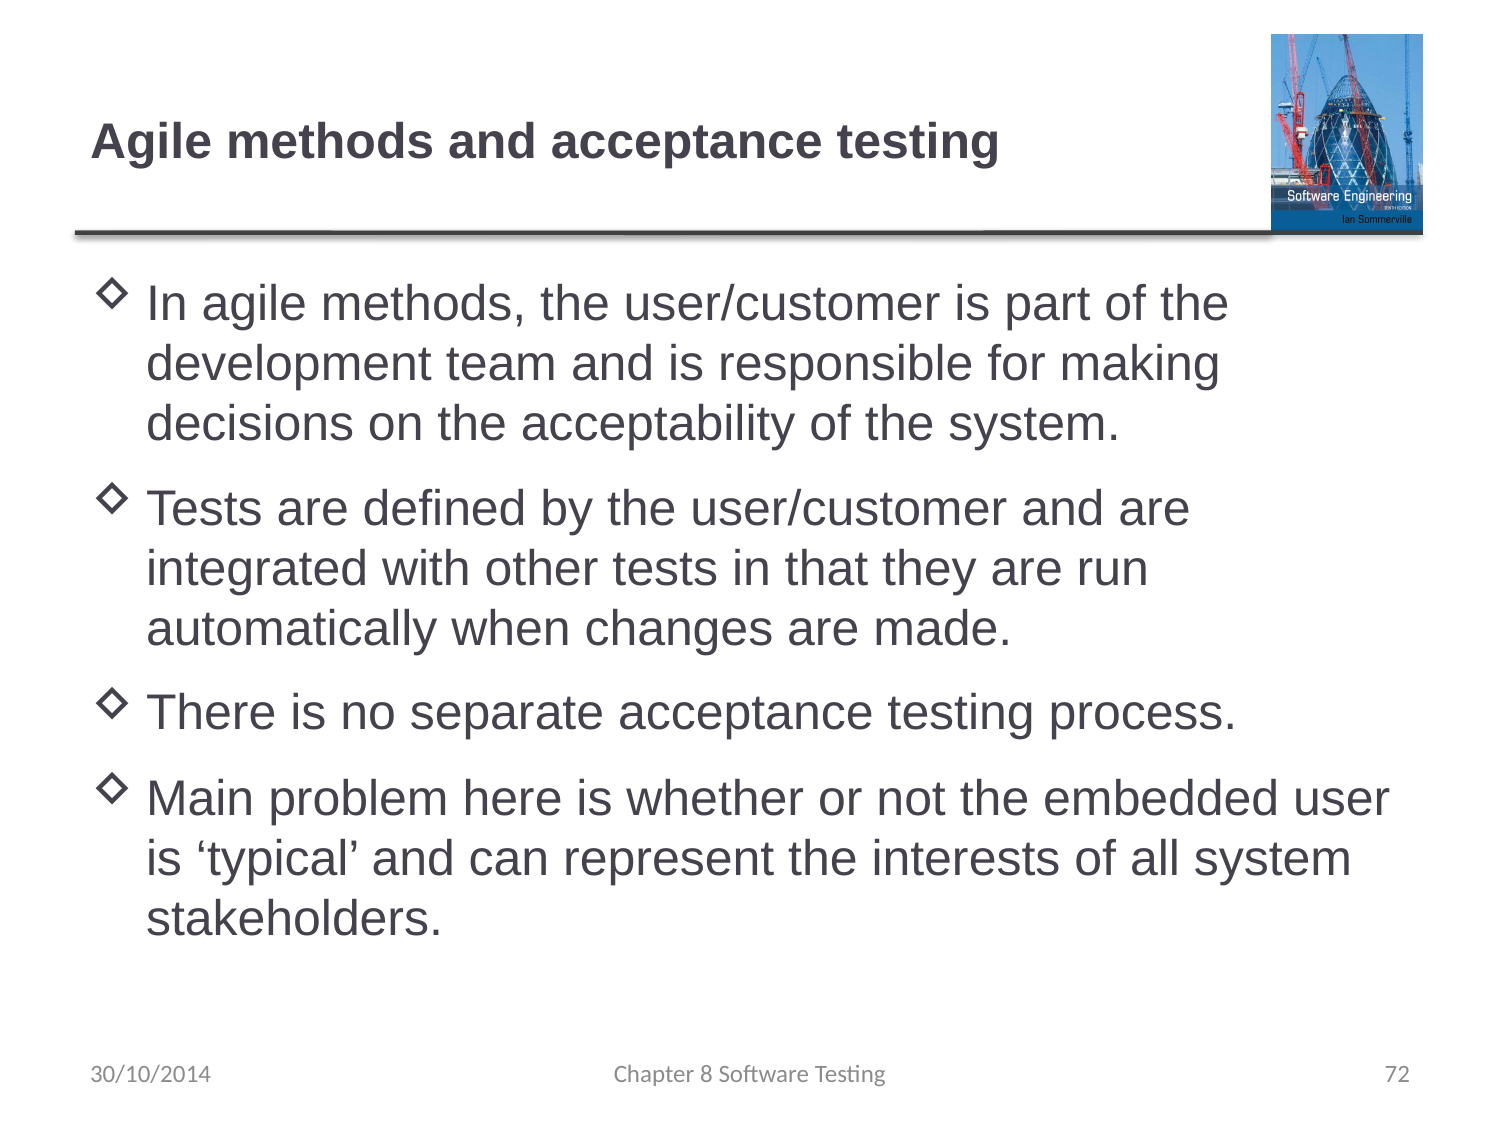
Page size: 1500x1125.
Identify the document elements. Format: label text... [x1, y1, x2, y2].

slide_number 72 [1074, 1042, 1425, 1103]
title Agile methods and acceptance testing [74, 44, 1272, 233]
list In agile methods, the user/customer is part of the development team and is responsible for making decisions on the acceptability of the system. Tests are defined by the user/customer and are integrated with other tests in that they are run automatically when changes are made. There is no separate acceptance testing process. Main problem here is whether or not the embedded user is ‘typical’ and can represent the interests of all system stakeholders. [75, 262, 1425, 1005]
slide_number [75, 1042, 425, 1103]
picture [1271, 34, 1423, 230]
footer Chapter 8 Software Testing [512, 1042, 988, 1103]
